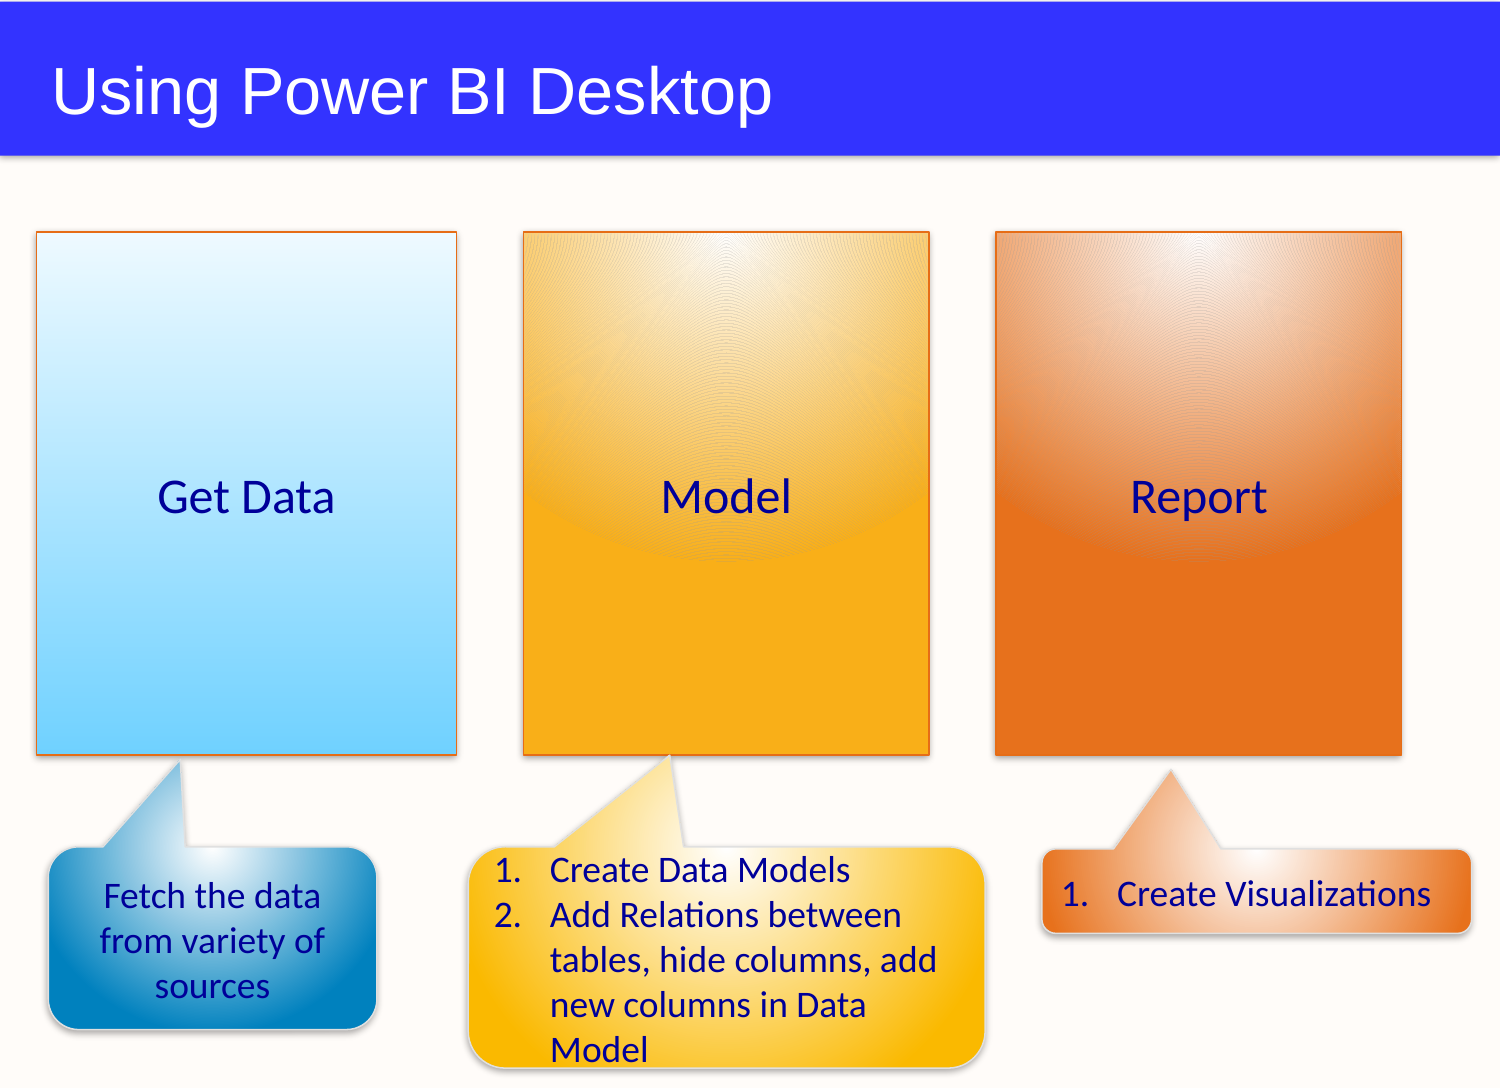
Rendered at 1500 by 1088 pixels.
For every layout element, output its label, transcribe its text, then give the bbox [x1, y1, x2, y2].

title Using Power BI Desktop [36, 40, 1472, 131]
text_box Get Data [36, 231, 457, 756]
text_box Model [523, 231, 930, 756]
text_box Create Visualizations [1041, 768, 1473, 935]
text_box Create Data Models Add Relations between tables, hide columns, add new columns in Data Model [467, 754, 986, 1069]
text_box Fetch the data from variety of sources [47, 758, 378, 1031]
text_box Report [995, 231, 1402, 756]
